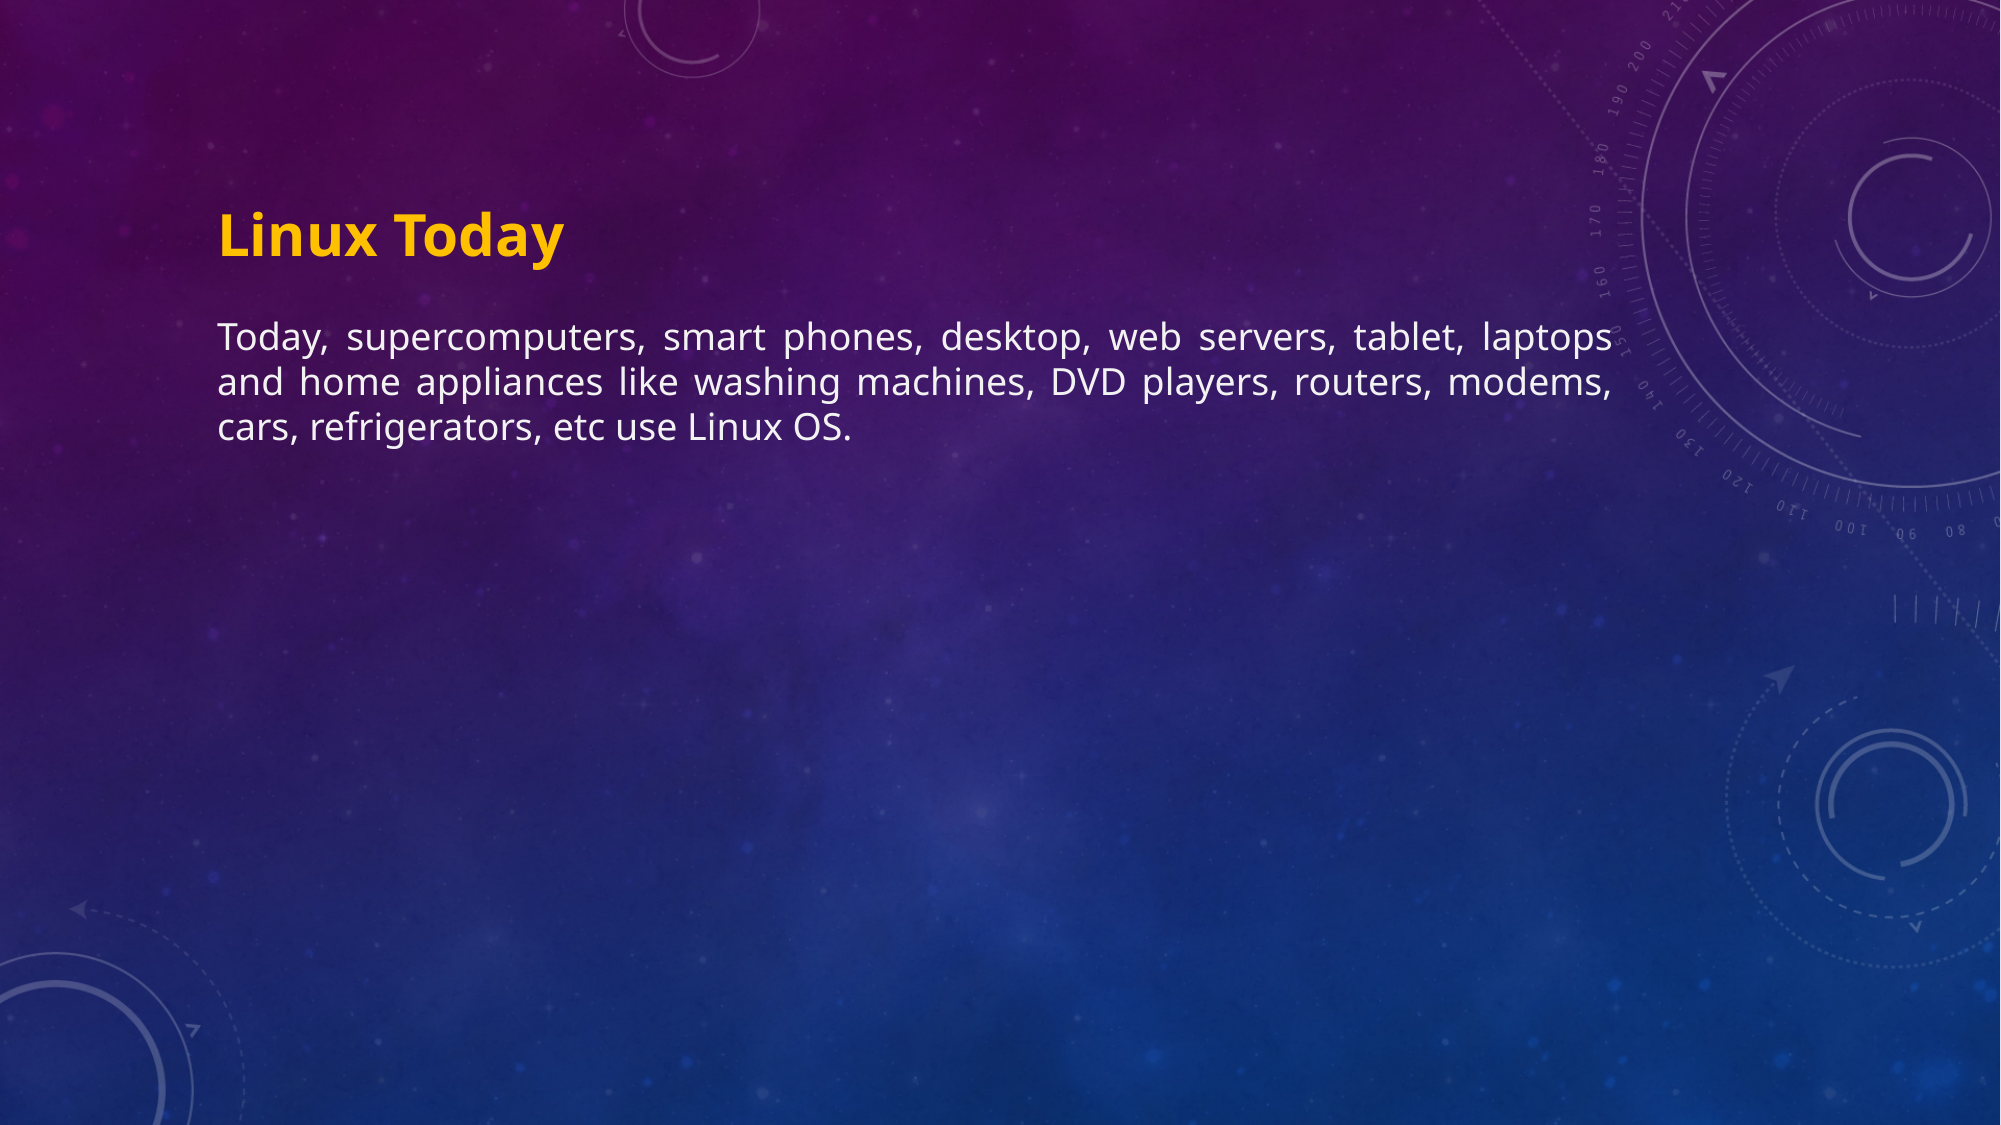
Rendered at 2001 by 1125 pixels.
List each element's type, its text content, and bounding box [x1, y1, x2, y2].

text_box Linux Today Today, supercomputers, smart phones, desktop, web servers, tablet, laptops and home appliances like washing machines, DVD players, routers, modems, cars, refrigerators, etc use Linux OS. [202, 191, 1629, 546]
picture [0, 0, 2001, 1125]
